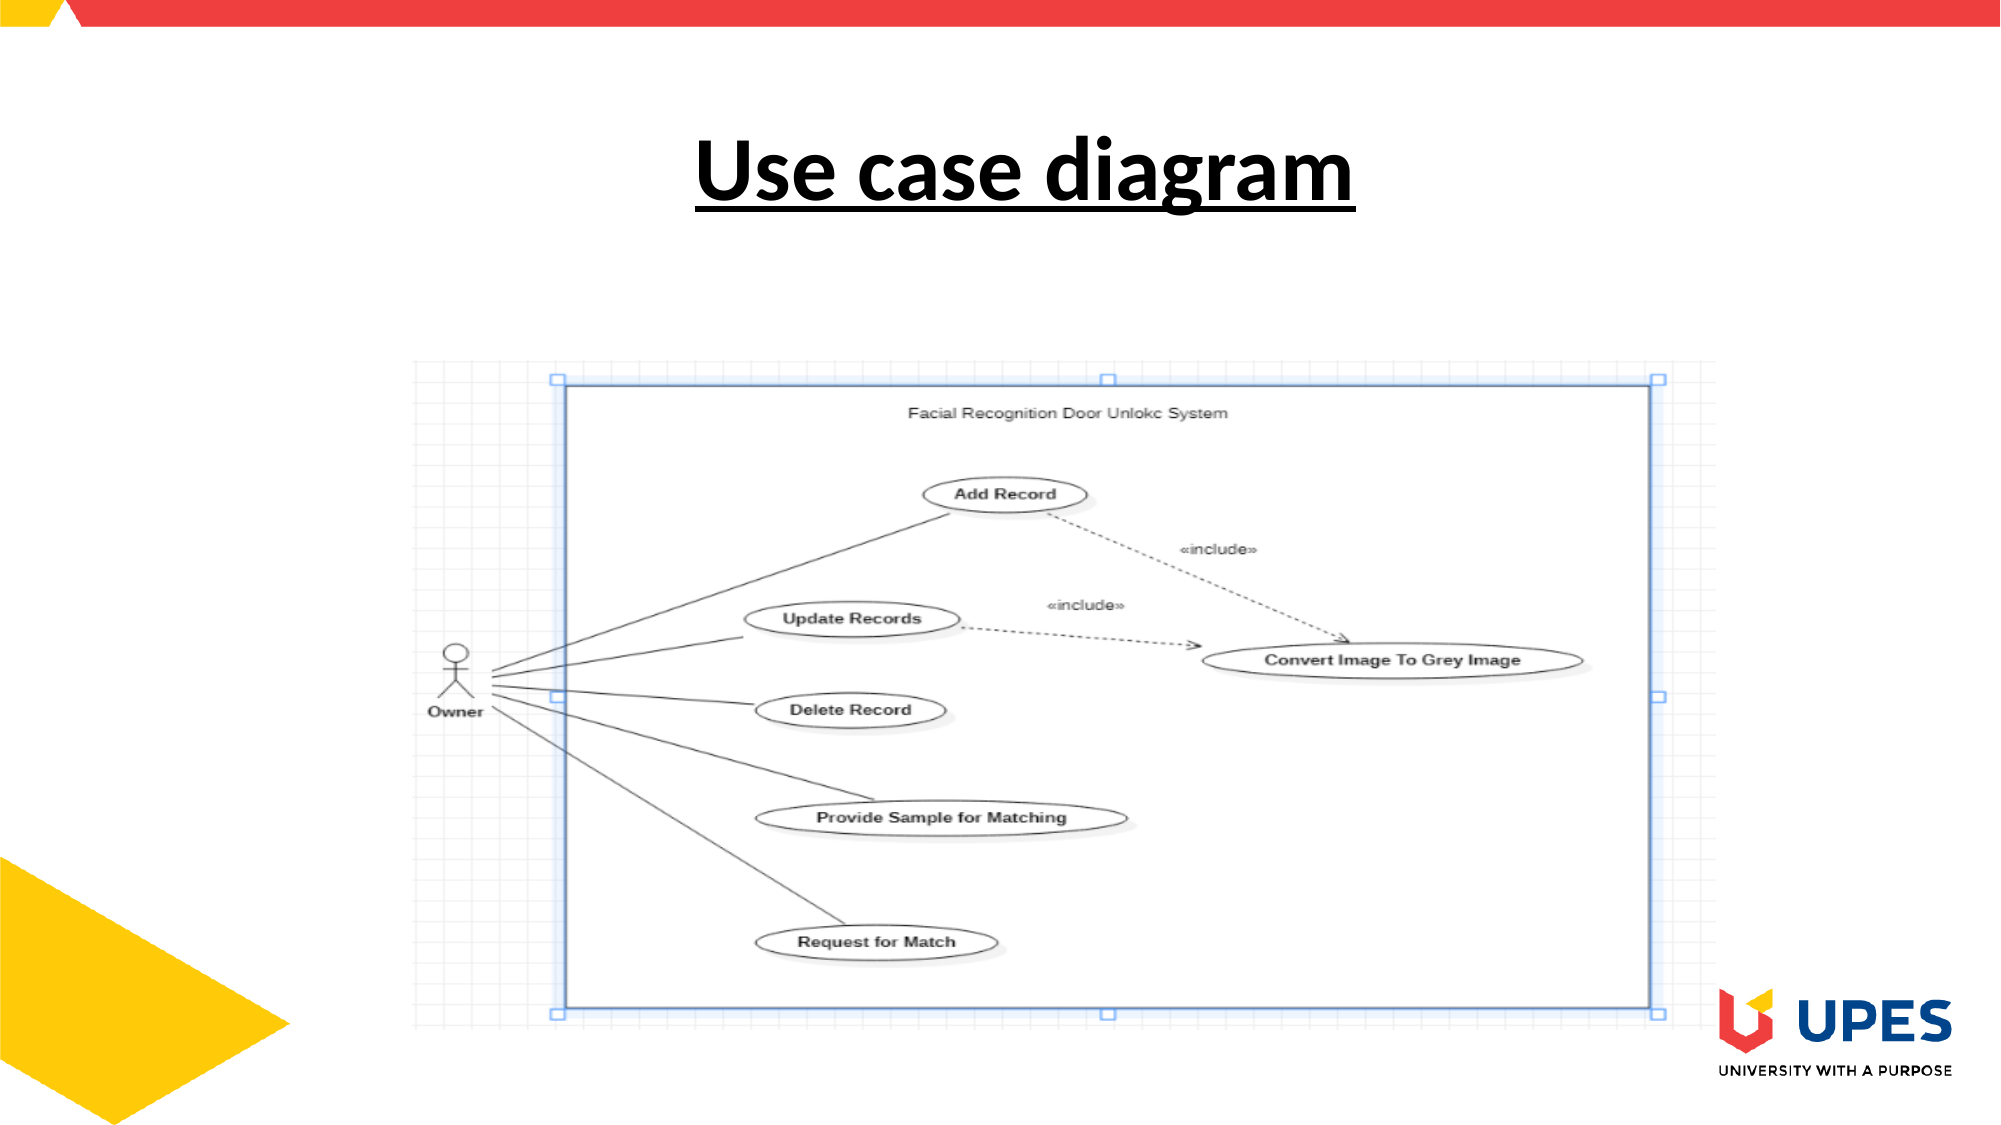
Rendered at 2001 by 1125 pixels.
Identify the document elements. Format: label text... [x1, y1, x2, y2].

picture [0, 0, 2001, 1125]
title Use case diagram [124, 69, 1926, 259]
